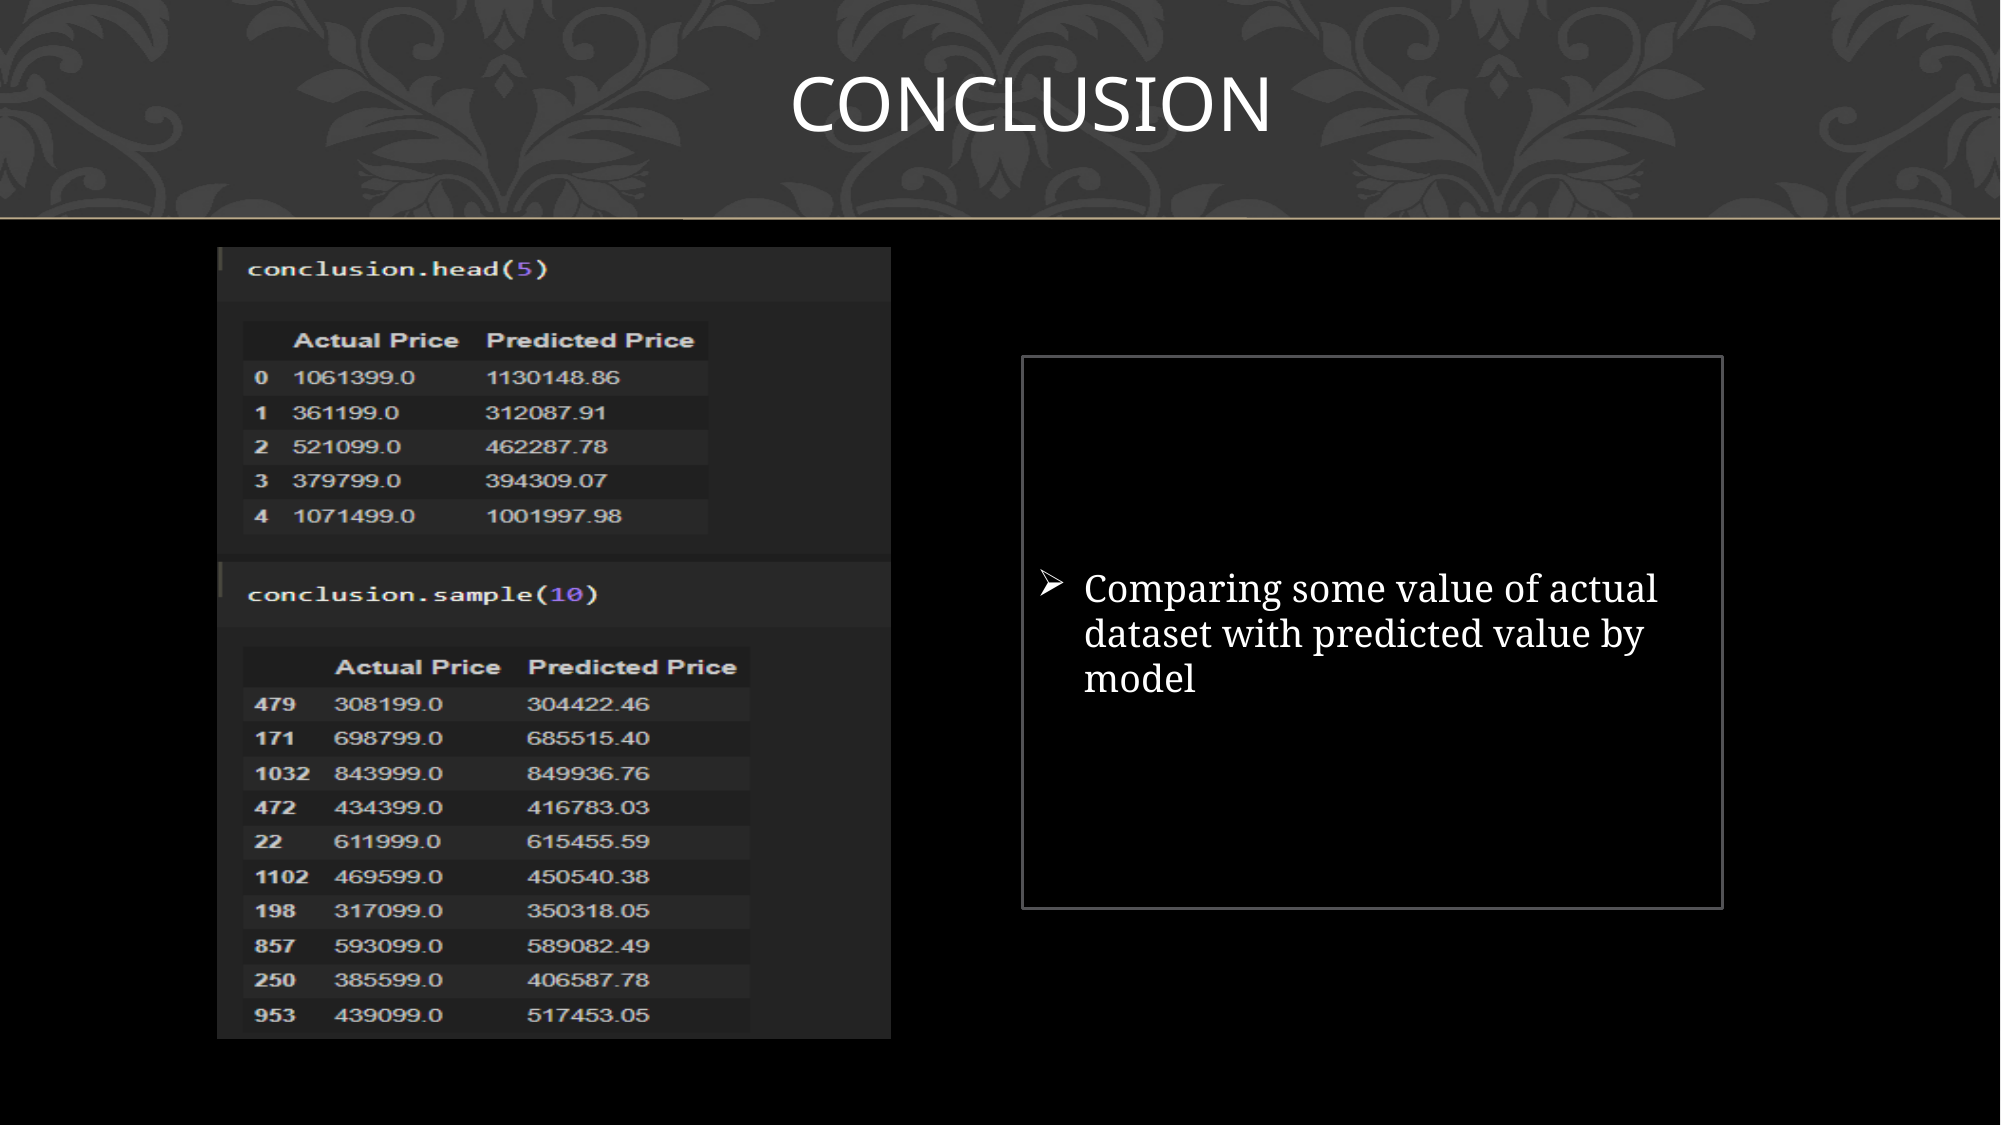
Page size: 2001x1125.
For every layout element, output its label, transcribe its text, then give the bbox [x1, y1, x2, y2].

text_box Conclusion [285, 48, 1780, 167]
text_box Comparing some value of actual dataset with predicted value by model [1021, 355, 1724, 910]
picture [217, 246, 891, 1039]
